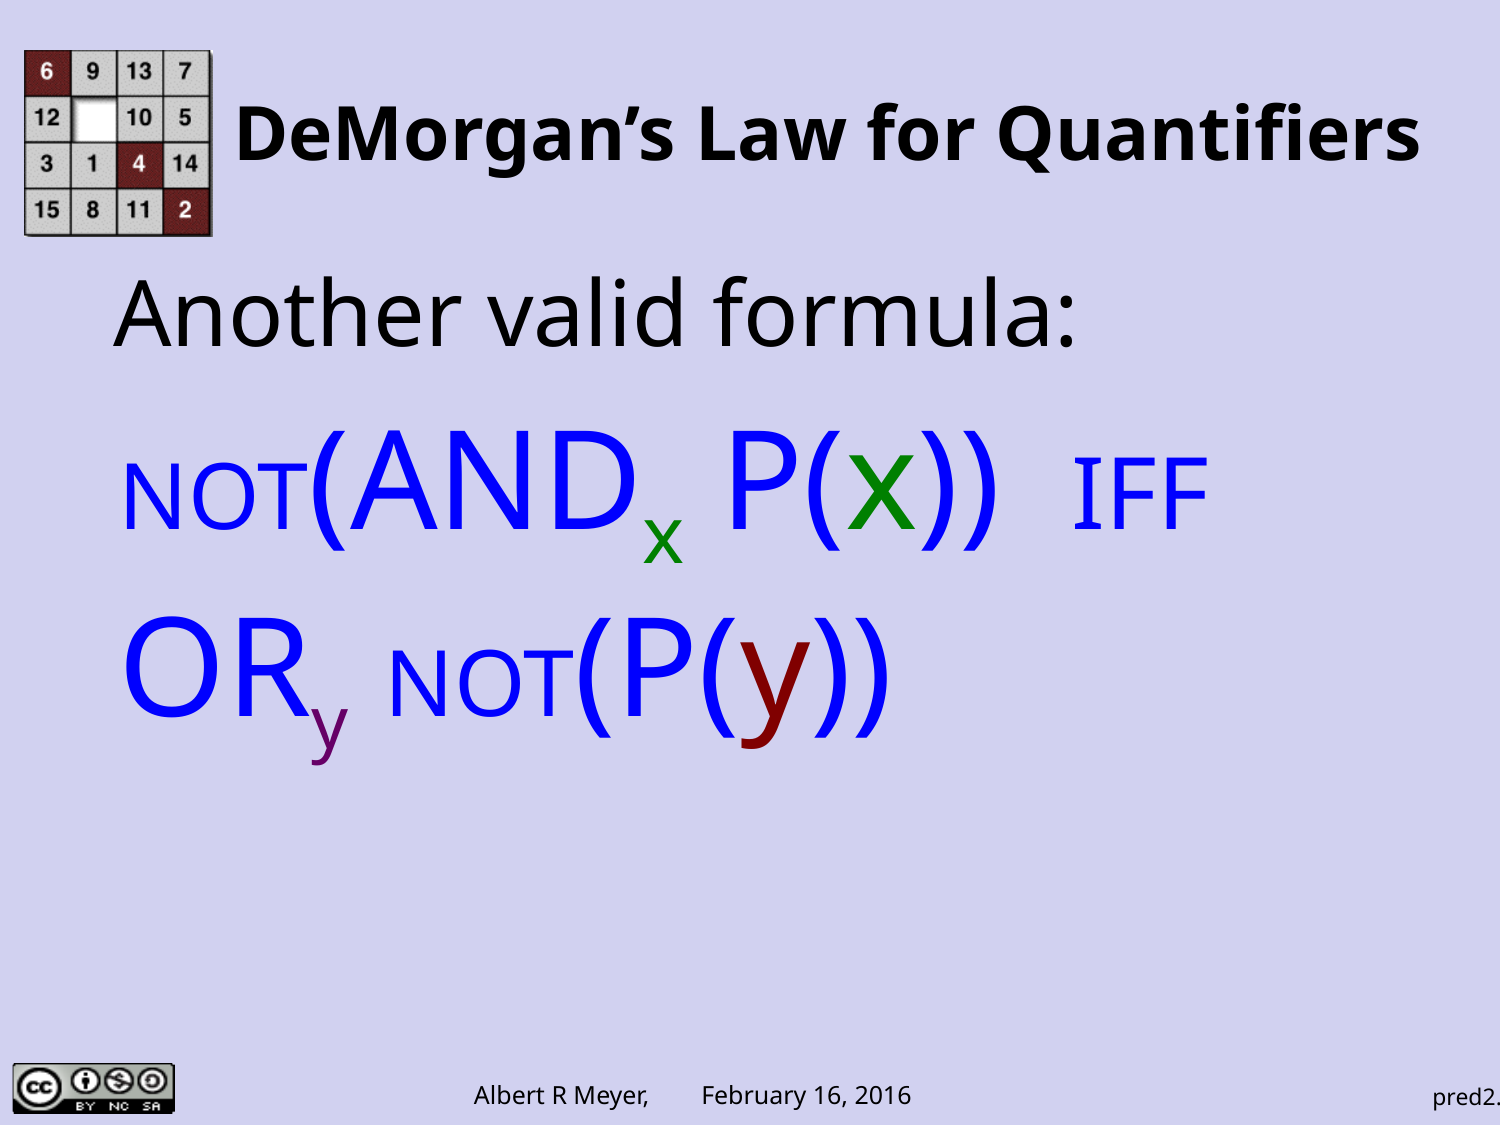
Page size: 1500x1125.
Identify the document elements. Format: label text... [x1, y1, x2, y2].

title DeMorgan’s Law for Quantifiers [212, 43, 1444, 219]
picture [12, 1063, 175, 1114]
text_box Another valid formula: [98, 247, 1096, 373]
text_box NOT(ANDx P(x)) IFF ORy NOT(P(y)) [104, 384, 1396, 770]
picture [24, 50, 213, 237]
